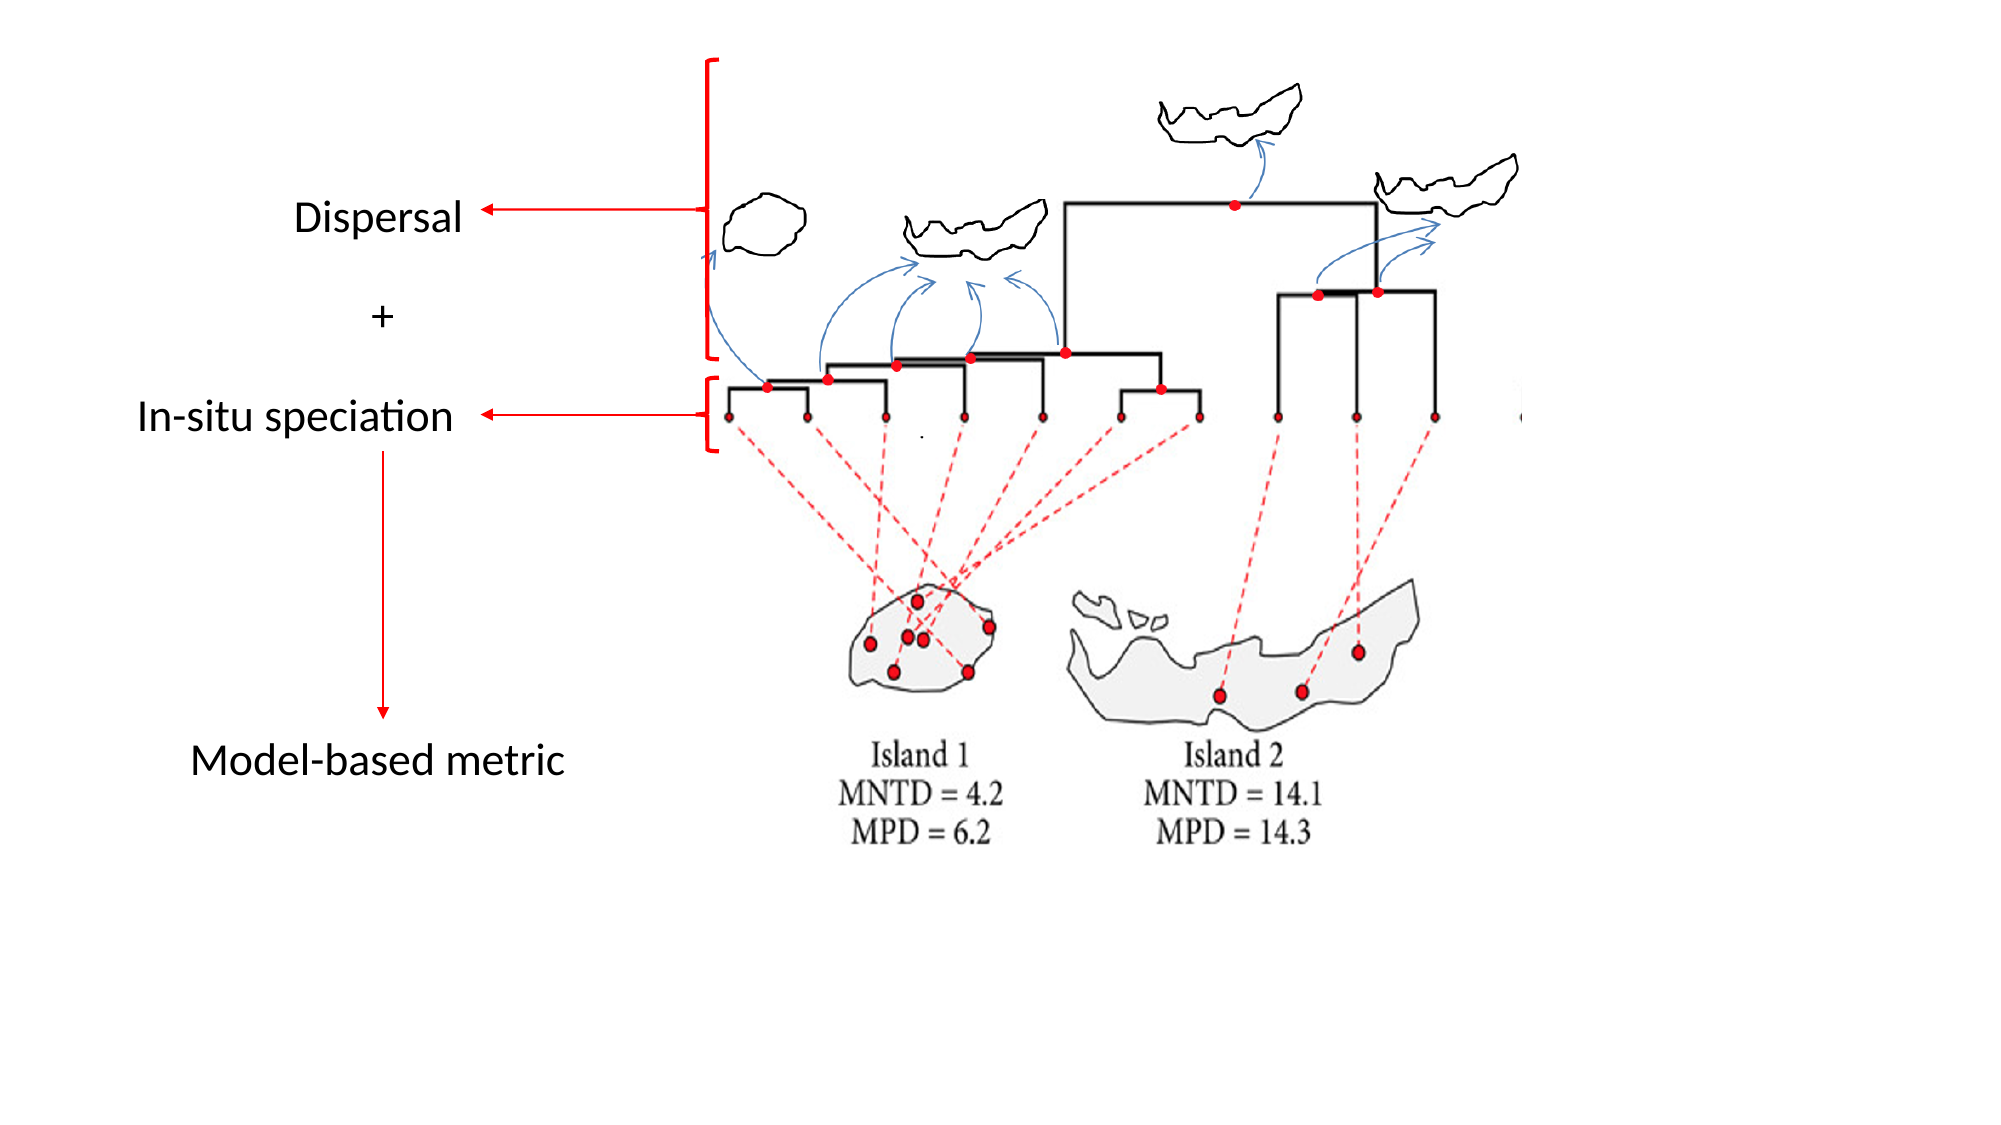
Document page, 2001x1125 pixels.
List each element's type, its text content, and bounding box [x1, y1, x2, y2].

picture [695, 79, 1522, 890]
text_box Dispersal [279, 179, 487, 249]
text_box + [356, 278, 410, 349]
text_box Model-based metric [175, 722, 592, 793]
text_box In-situ speciation [122, 377, 481, 448]
text_box [706, 59, 720, 79]
